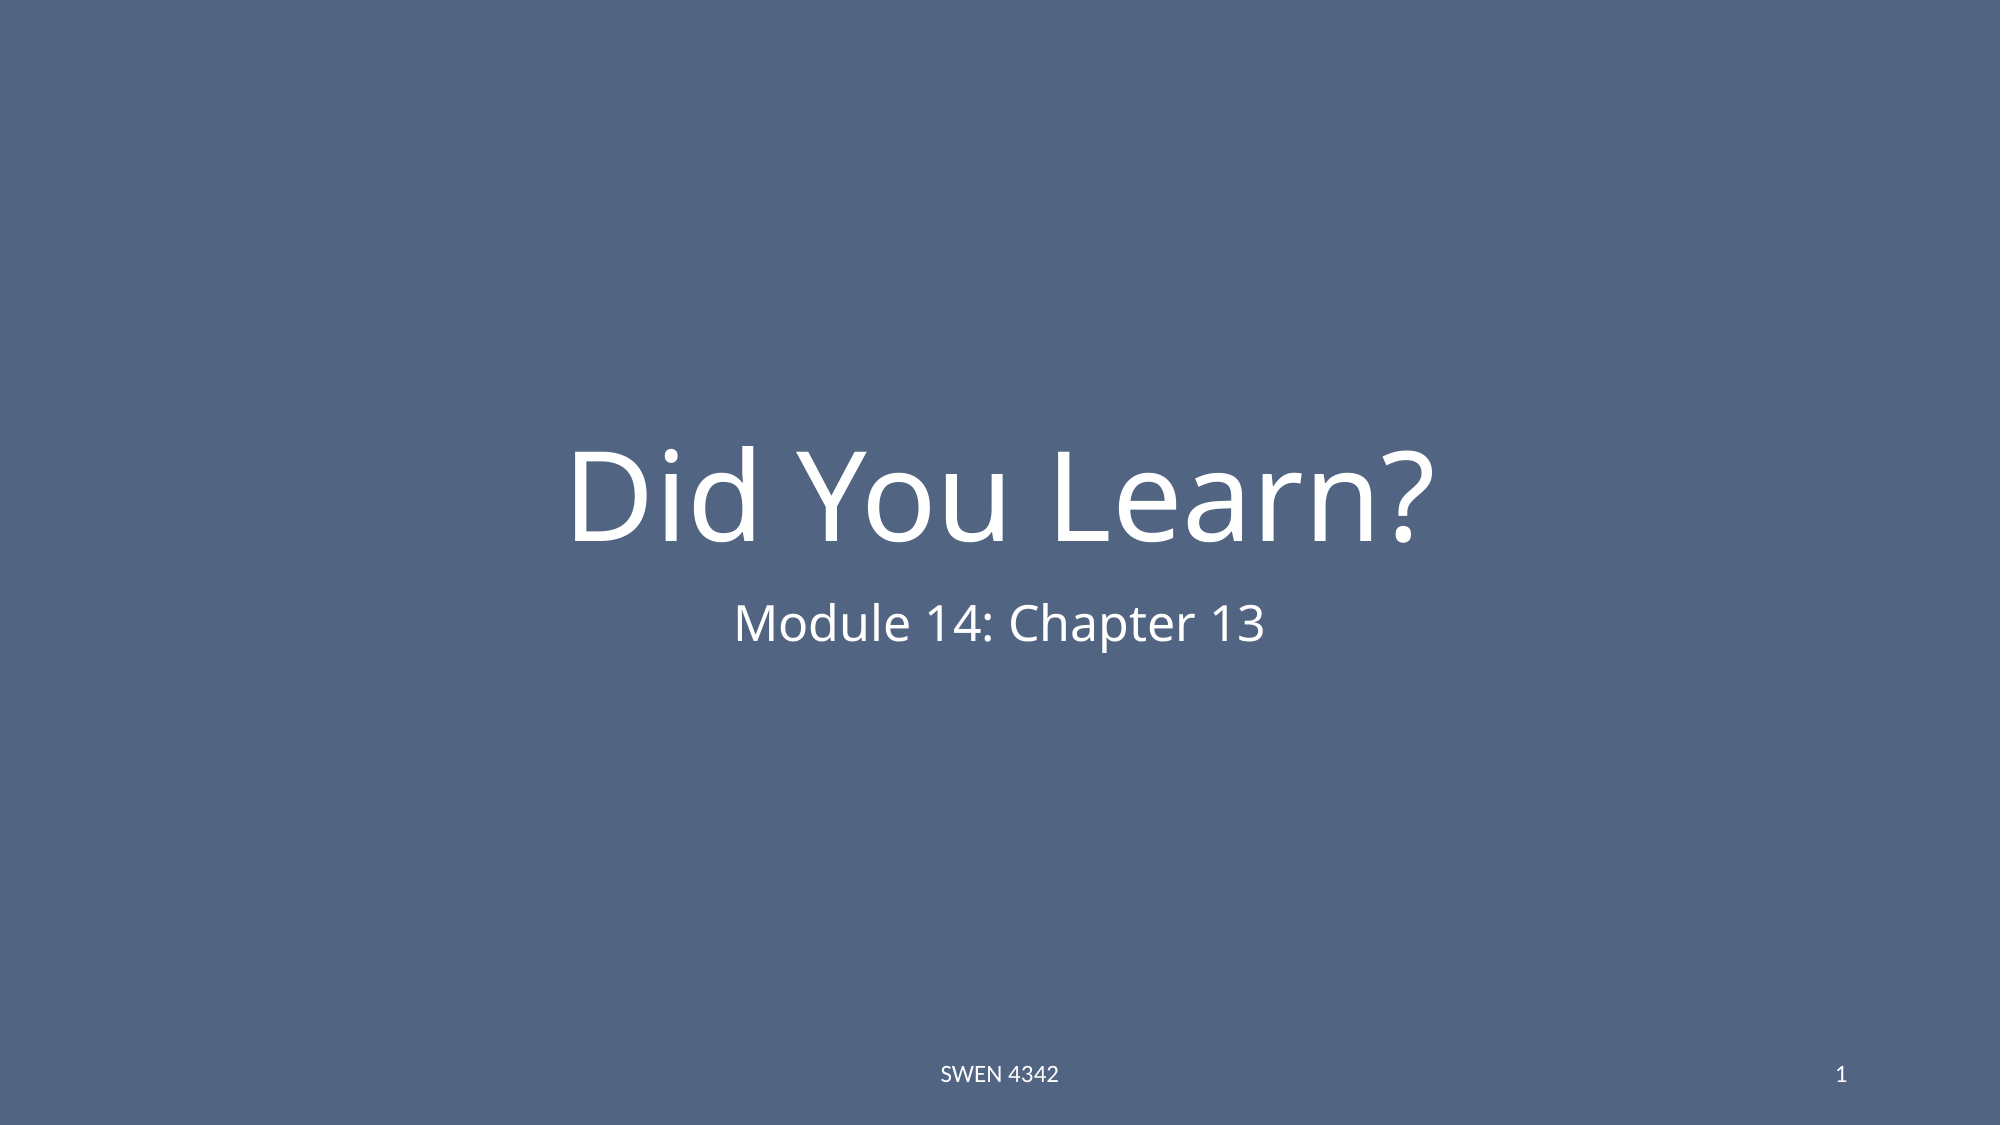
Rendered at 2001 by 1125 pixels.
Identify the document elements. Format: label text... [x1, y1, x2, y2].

subtitle Module 14: Chapter 13 [249, 590, 1750, 863]
footer SWEN 4342 [662, 1042, 1338, 1103]
slide_number 1 [1412, 1042, 1863, 1103]
title Did You Learn? [249, 184, 1750, 576]
